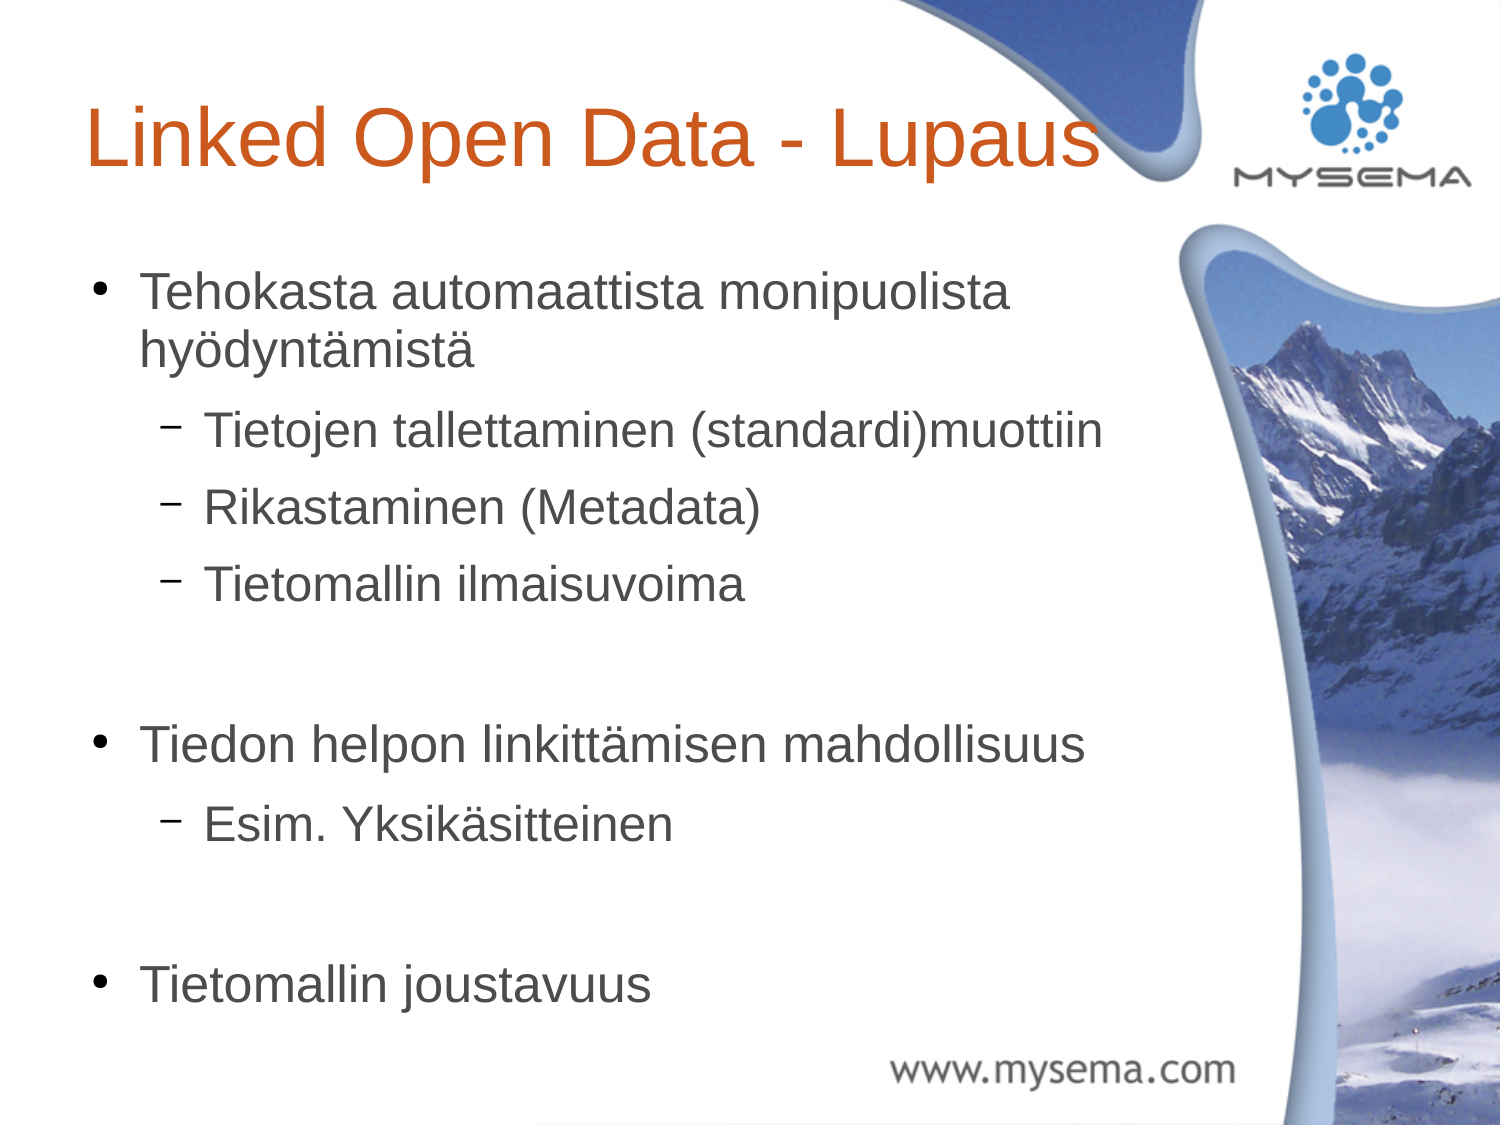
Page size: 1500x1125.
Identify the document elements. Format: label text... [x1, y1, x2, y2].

list Tehokasta automaattista monipuolista hyödyntämistä Tietojen tallettaminen (standardi)muottiin Rikastaminen (Metadata) Tietomallin ilmaisuvoima Tiedon helpon linkittämisen mahdollisuus Esim. Yksikäsitteinen Tietomallin joustavuus [74, 262, 1237, 1006]
picture [0, 0, 1500, 1125]
title Linked Open Data - Lupaus [69, 44, 1118, 233]
